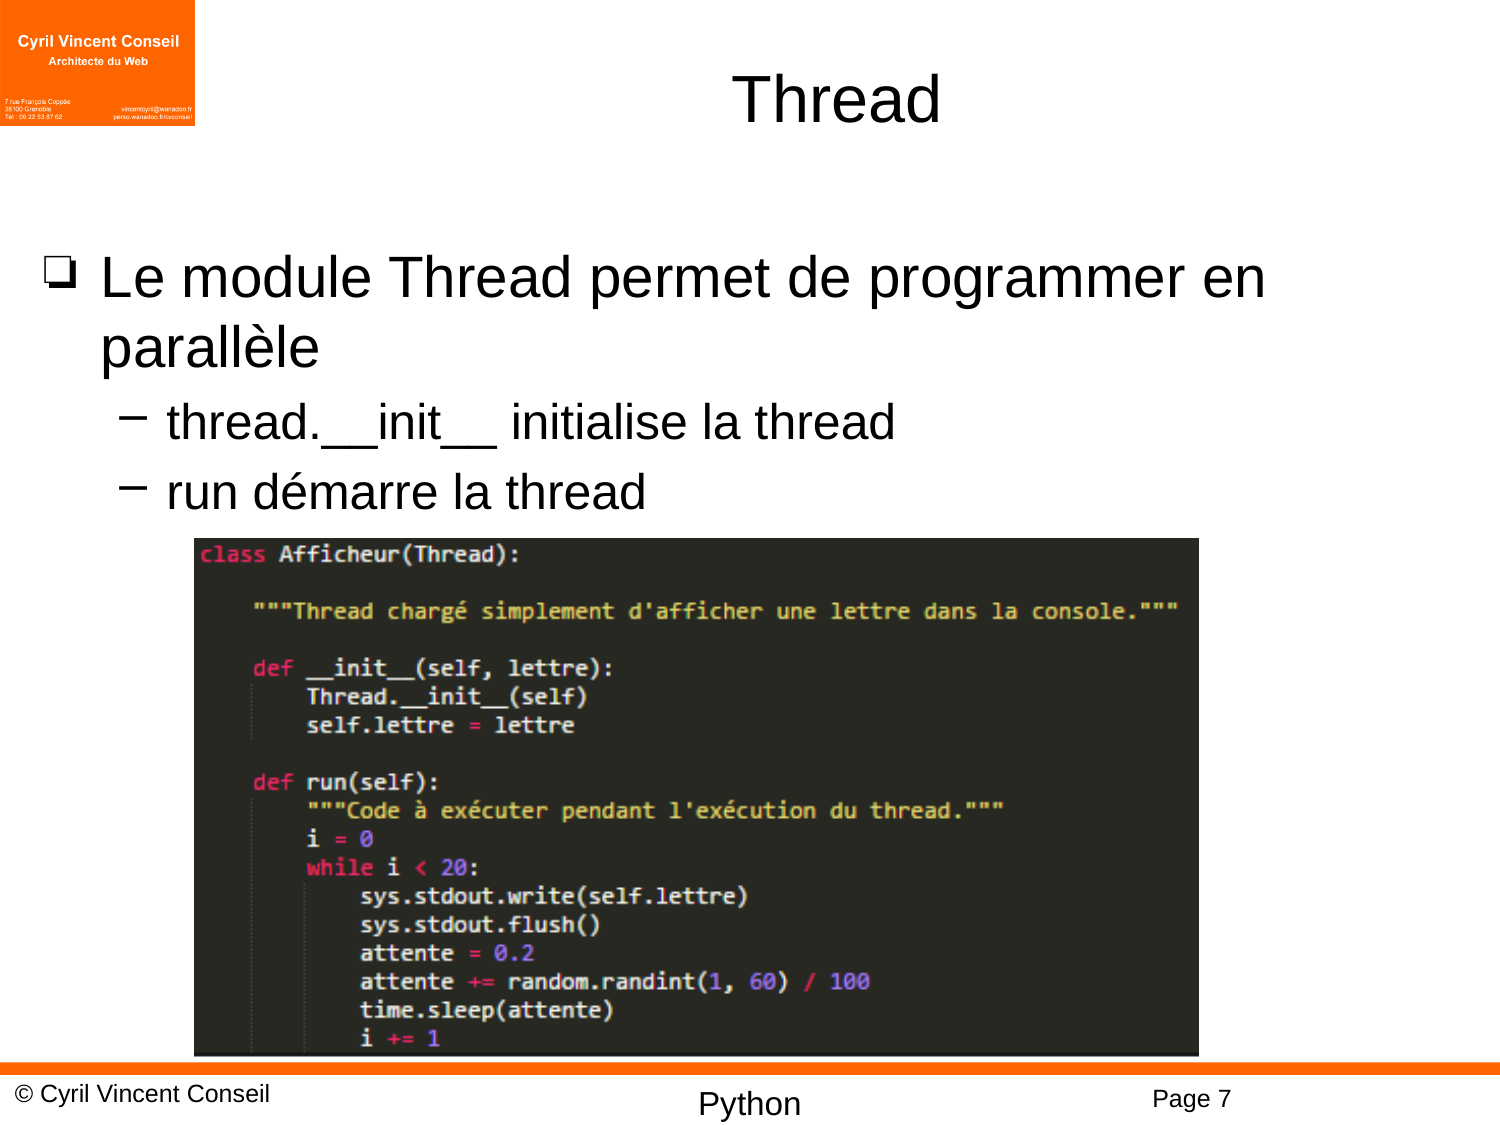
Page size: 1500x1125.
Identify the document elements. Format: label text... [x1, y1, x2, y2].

picture [0, 0, 195, 126]
title Thread [194, 2, 1480, 190]
picture [194, 538, 1200, 1059]
list Le module Thread permet de programmer en parallèle thread.__init__ initialise la thread run démarre la thread [29, 231, 1468, 1059]
